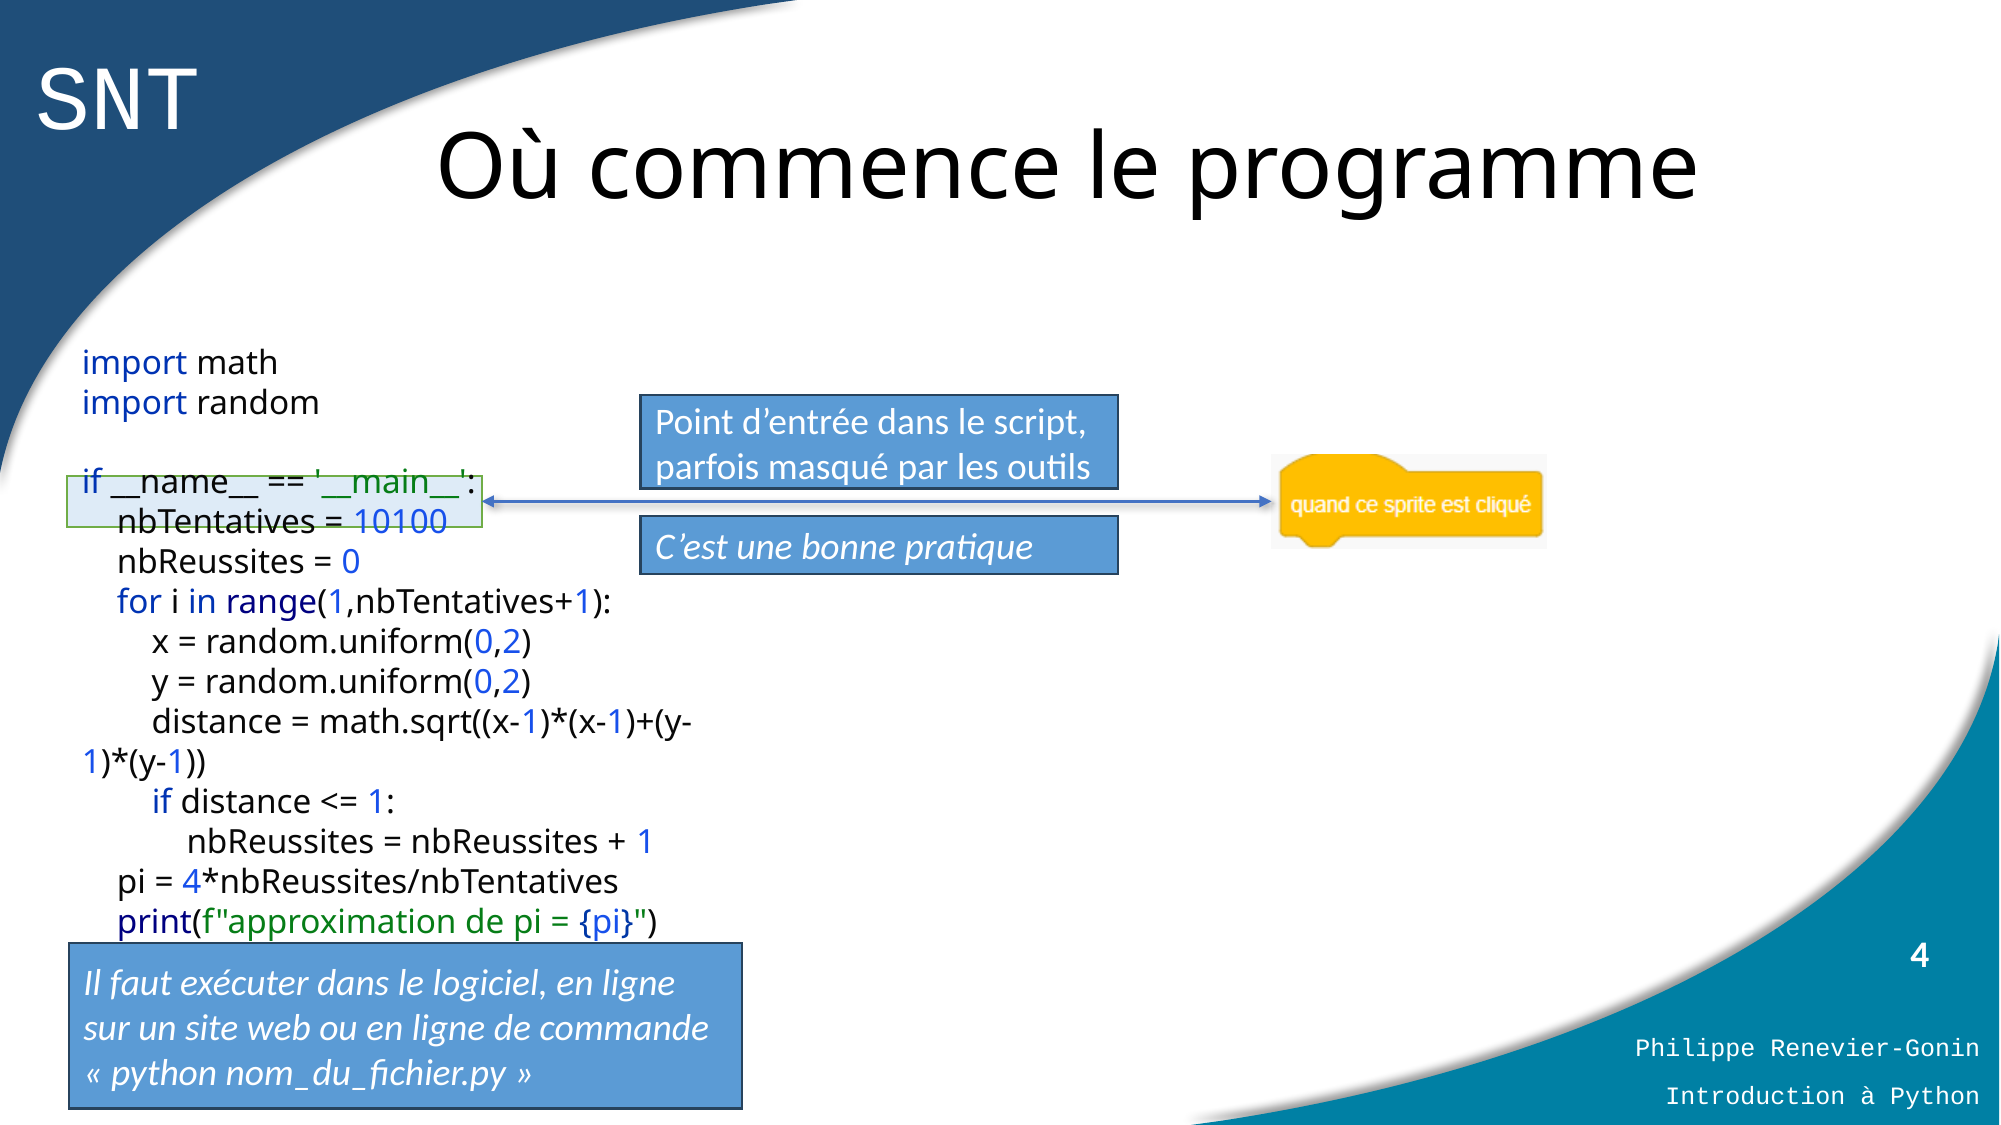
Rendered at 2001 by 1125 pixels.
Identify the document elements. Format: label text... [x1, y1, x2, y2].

text_box Il faut exécuter dans le logiciel, en ligne sur un site web ou en ligne de commande « python nom_du_fichier.py » [68, 942, 743, 1110]
title Où commence le programme [420, 59, 1863, 278]
picture [1271, 454, 1547, 549]
text_box C’est une bonne pratique [639, 515, 1119, 575]
text_box import math import random if __name__ == '__main__': nbTentatives = 10100 nbReussites = 0 for i in range(1,nbTentatives+1): x = random.uniform(0,2) y = random.uniform(0,2) distance = math.sqrt((x-1)*(x-1)+(y-1)*(y-1)) if distance <= 1: nbReussites = nbReussites + 1 pi = 4*nbReussites/nbTentatives print(f"approximation de pi = {pi}") [66, 333, 788, 948]
text_box Point d’entrée dans le script, parfois masqué par les outils [639, 394, 1119, 490]
